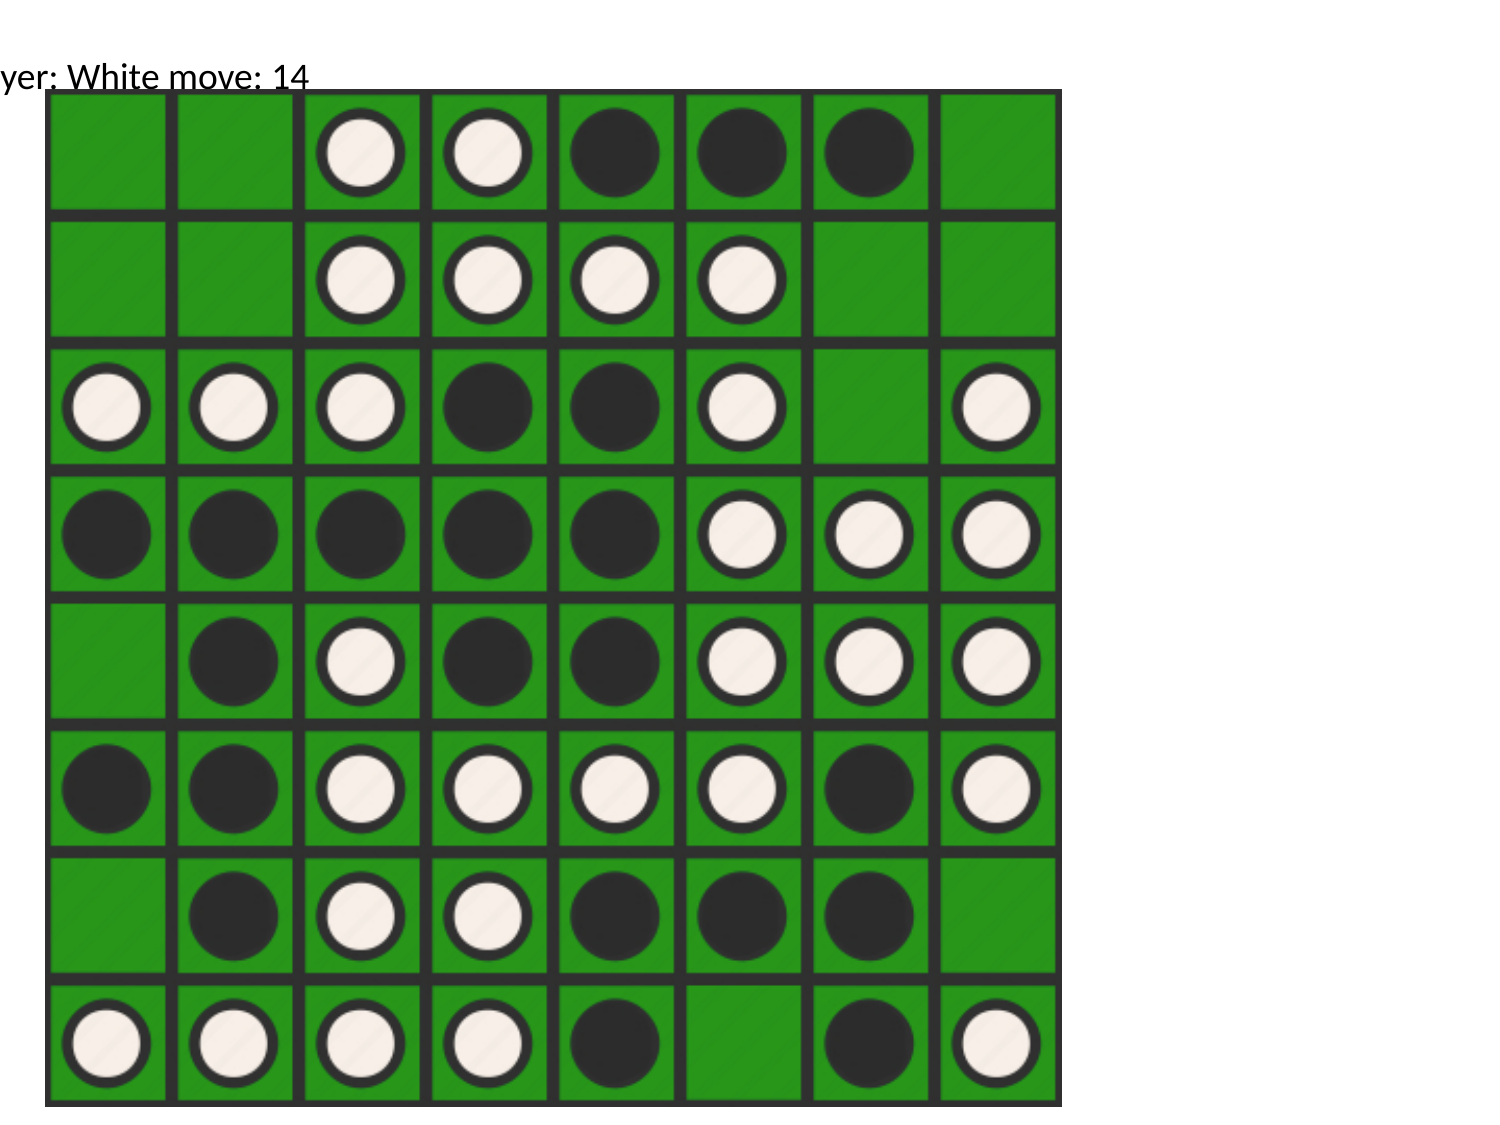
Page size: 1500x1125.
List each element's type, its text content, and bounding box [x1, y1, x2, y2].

picture [44, 89, 1062, 1107]
text_box turn: 48 player: White move: 14 [0, 44, 325, 105]
